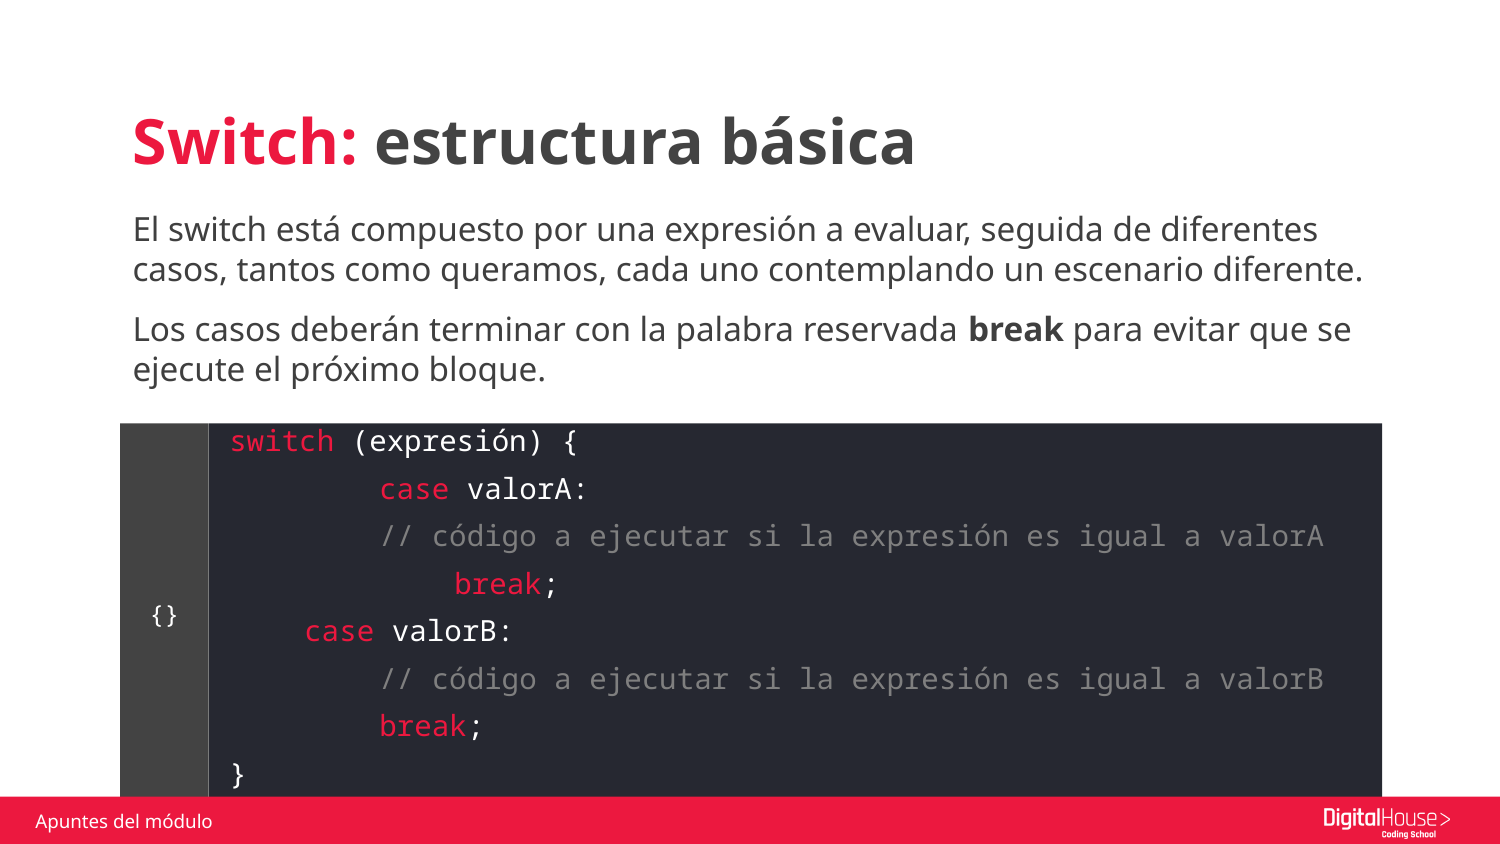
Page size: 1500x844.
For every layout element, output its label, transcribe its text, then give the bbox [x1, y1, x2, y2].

text_box [1387, 796, 1500, 844]
picture [1324, 808, 1451, 839]
text_box Apuntes del módulo [27, 809, 387, 833]
text_box El switch está compuesto por una expresión a evaluar, seguida de diferentes casos, tantos como queramos, cada uno contemplando un escenario diferente. Los casos deberán terminar con la palabra reservada break para evitar que se ejecute el próximo bloque. [117, 193, 1383, 274]
text_box Switch: estructura básica [117, 90, 1383, 193]
text_box [0, 796, 1322, 844]
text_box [119, 423, 1383, 805]
